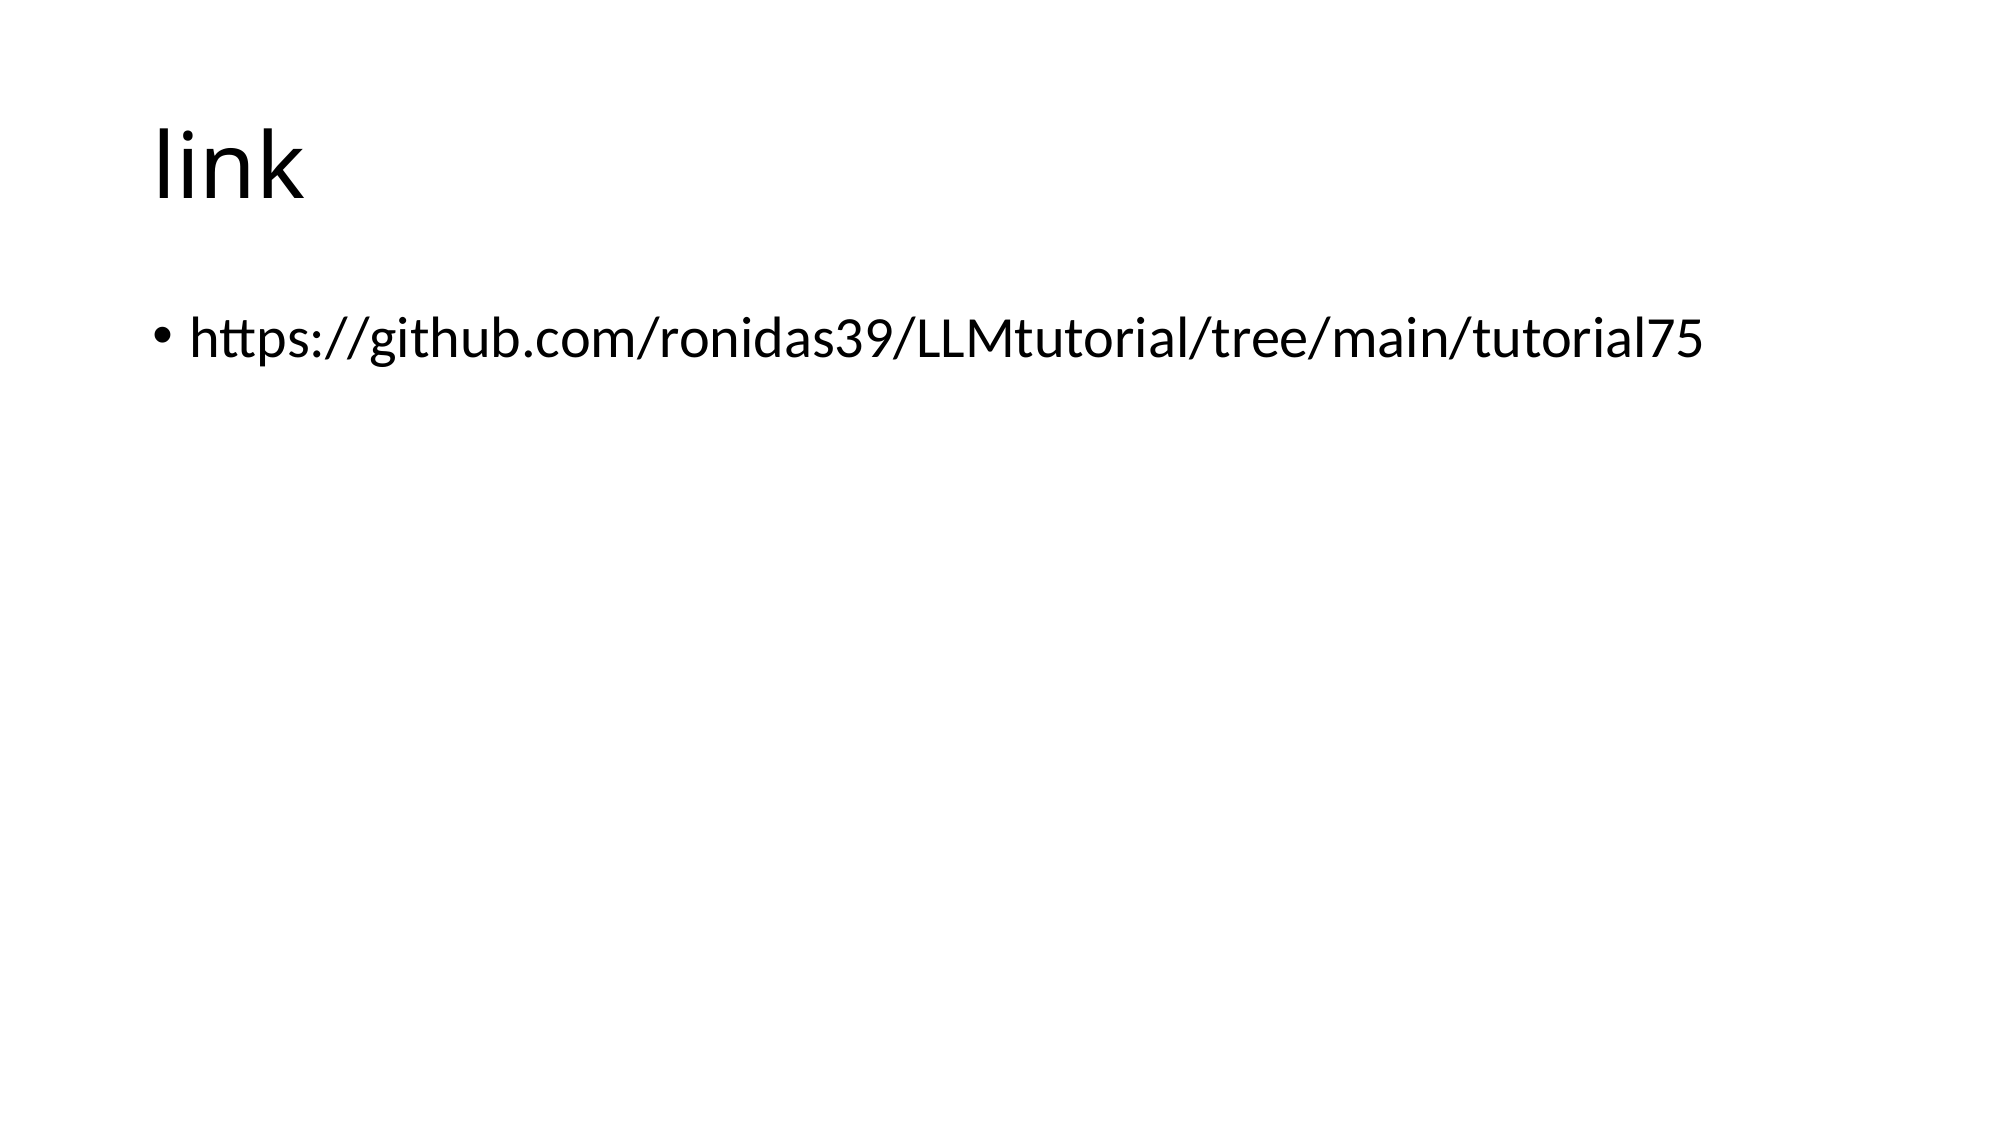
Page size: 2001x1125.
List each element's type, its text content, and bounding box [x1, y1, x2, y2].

list https://github.com/ronidas39/LLMtutorial/tree/main/tutorial75 [137, 299, 1863, 1014]
title link [137, 59, 1863, 278]
